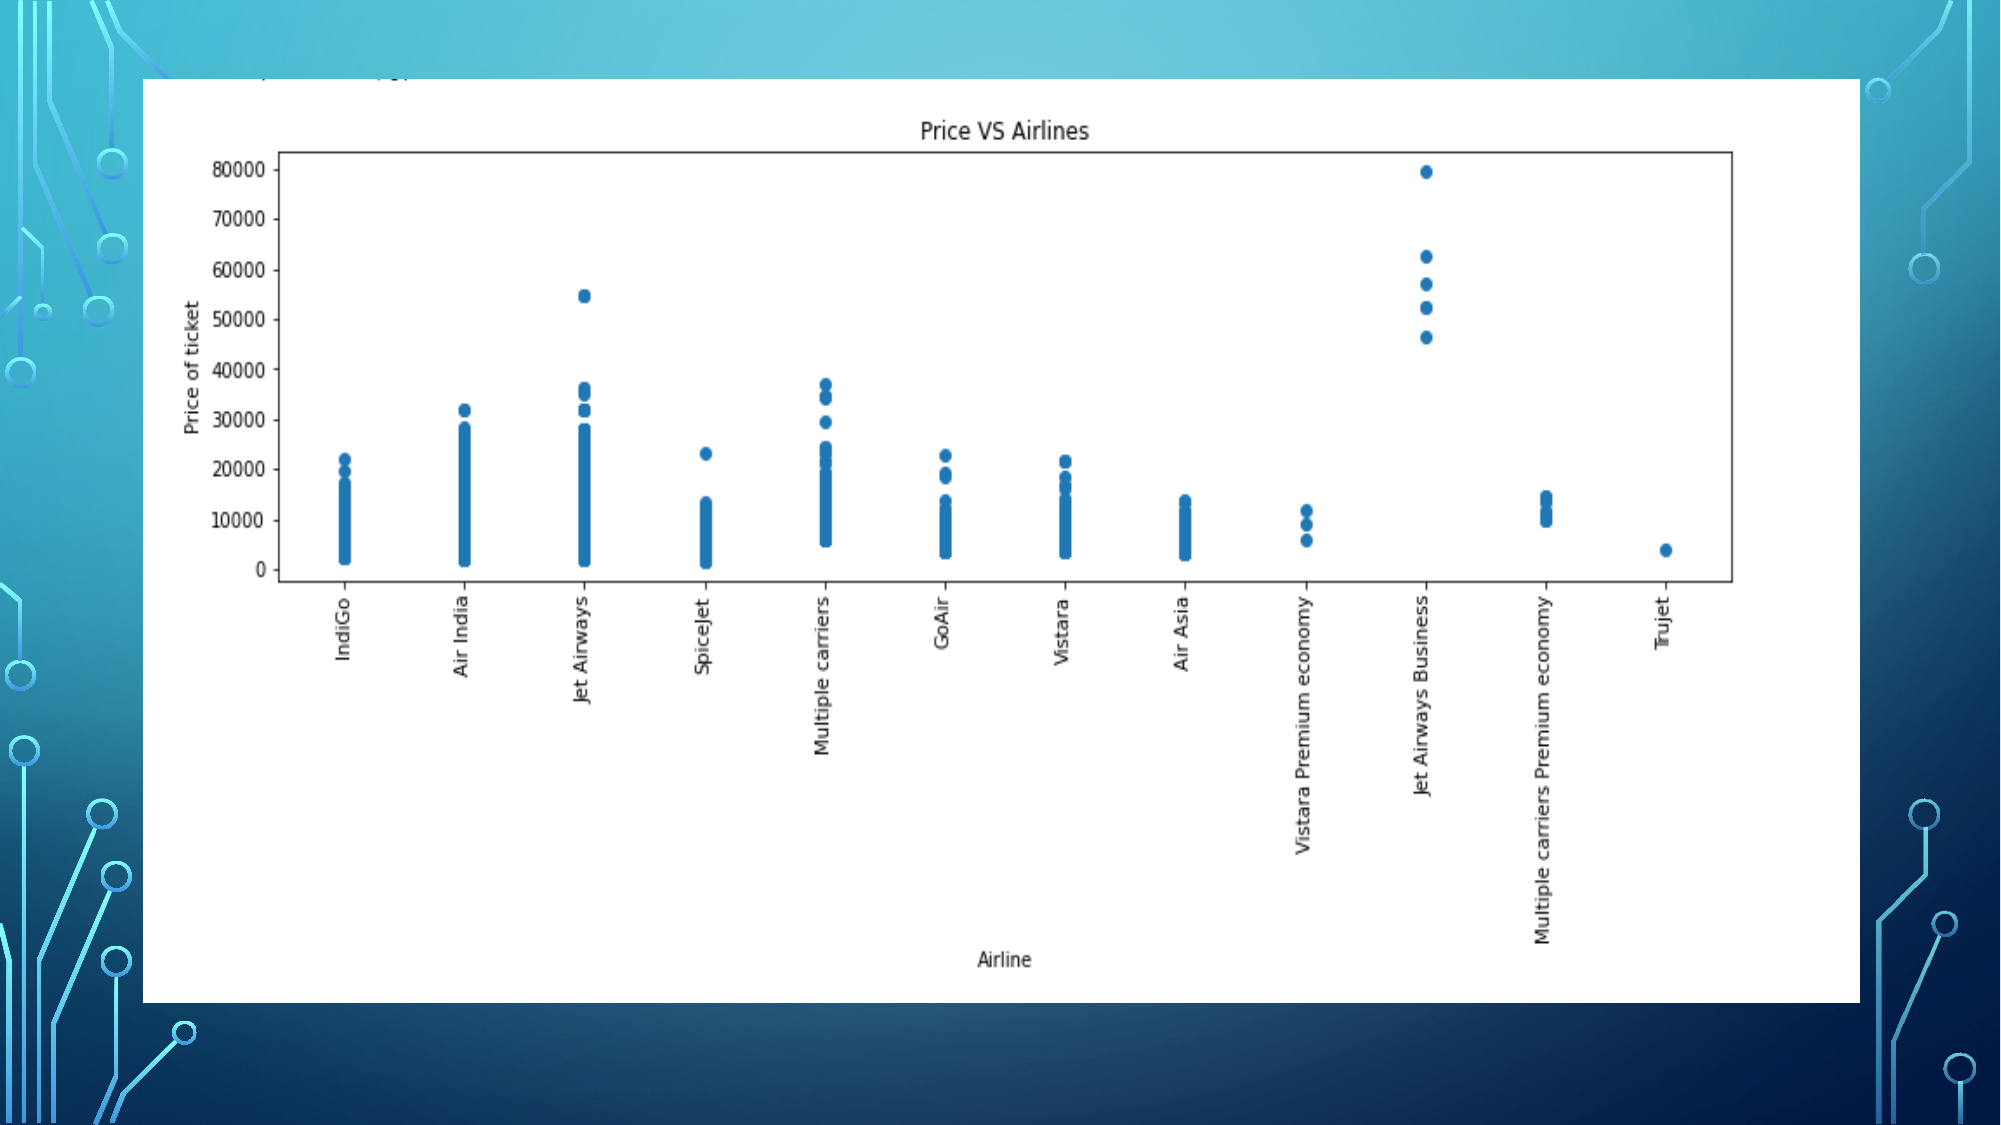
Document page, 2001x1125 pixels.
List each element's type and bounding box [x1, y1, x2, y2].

picture [143, 79, 1861, 1004]
